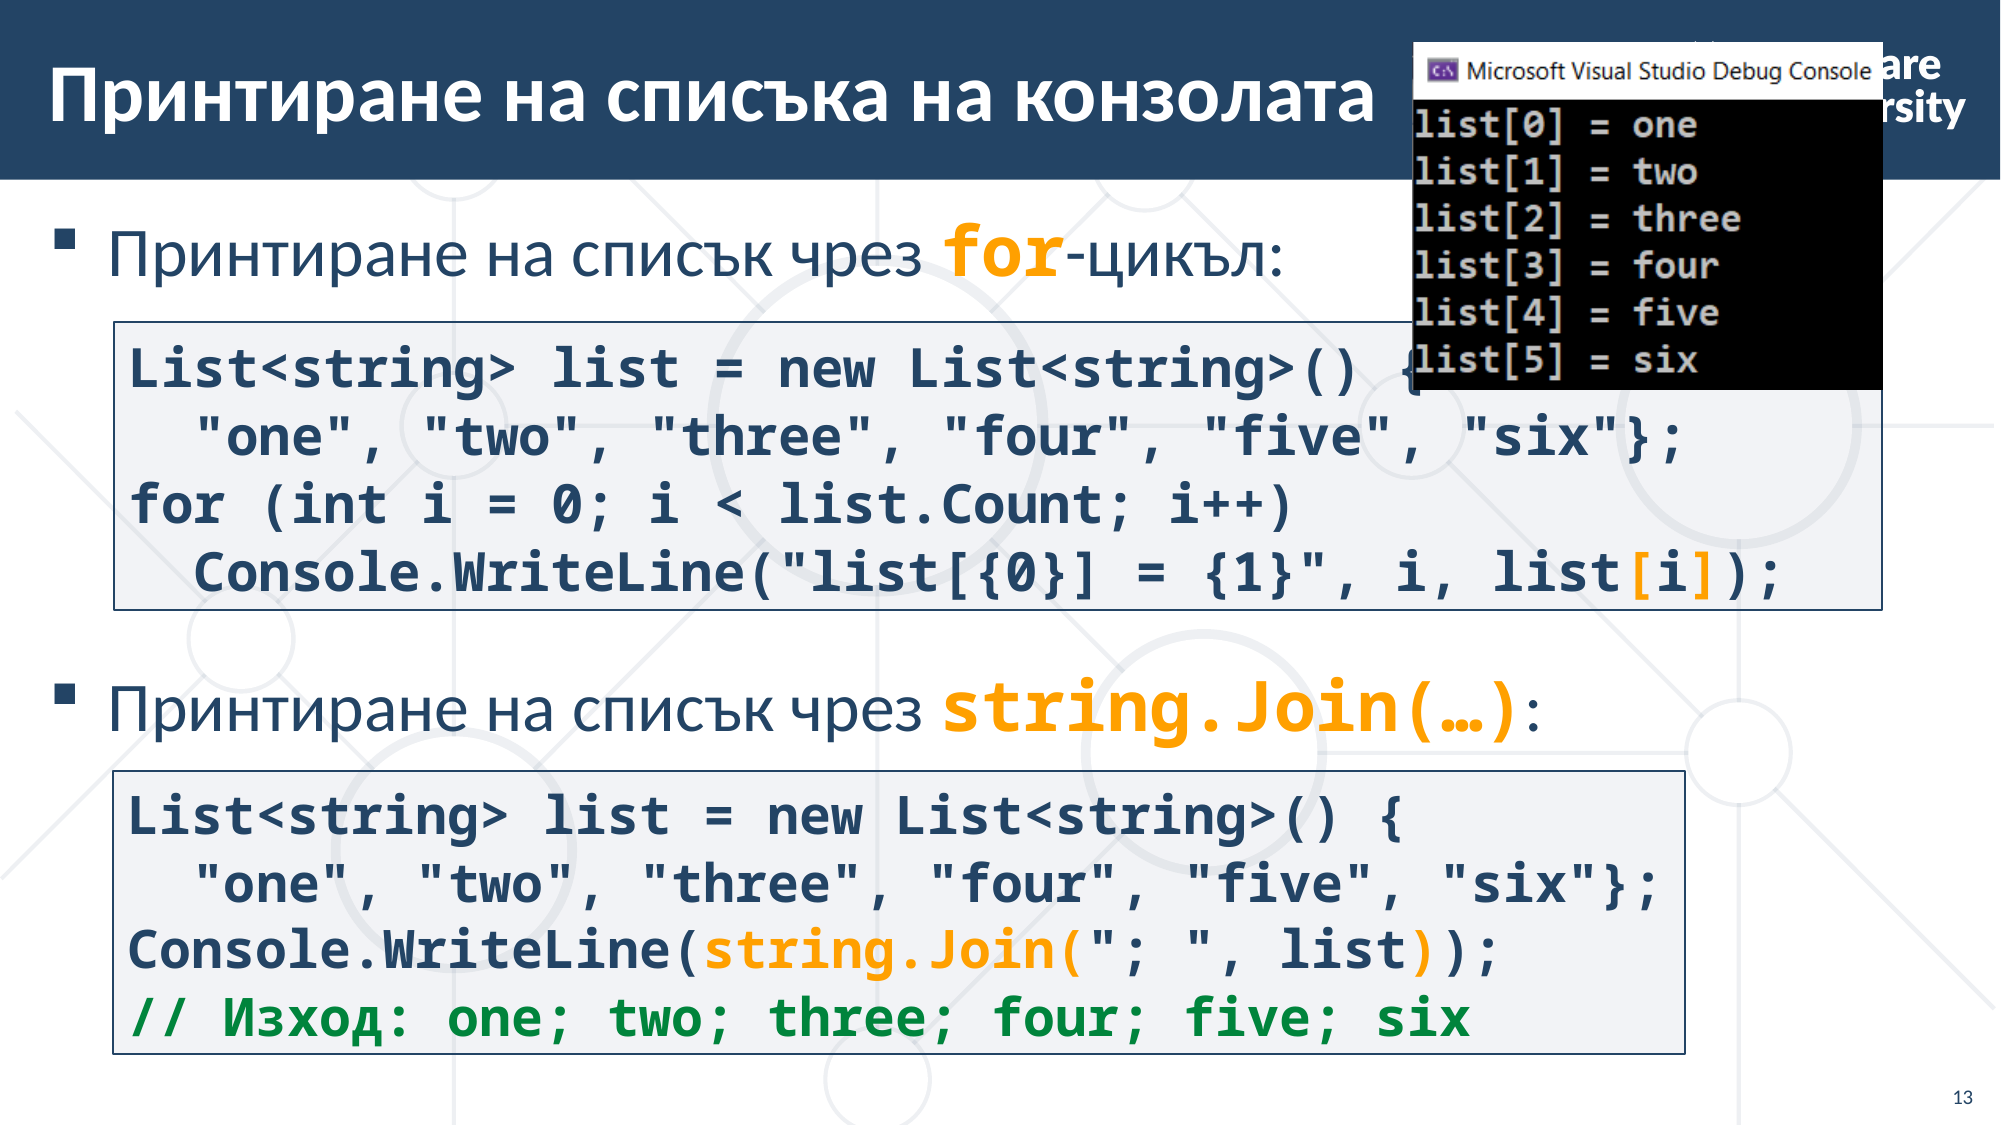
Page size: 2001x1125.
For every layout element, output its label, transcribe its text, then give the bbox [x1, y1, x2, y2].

text_box List<string> list = new List<string>() { "one", "two", "three", "four", "five", "six"}; Console.WriteLine(string.Join("; ", list)); // Изход: one; two; three; four; five; six [112, 771, 1686, 1055]
title Принтиране на списъка на конзолата [31, 16, 1625, 162]
list Принтиране на списък чрез for-цикъл: Принтиране на списък чрез string.Join(…): [31, 196, 1970, 1104]
slide_number 13 [1927, 1067, 1989, 1117]
text_box List<string> list = new List<string>() { "one", "two", "three", "four", "five", "six"}; for (int i = 0; i < list.Count; i++) Console.WriteLine("list[{0}] = {1}", i, list[i]); [114, 322, 1883, 610]
picture [1411, 41, 1966, 390]
